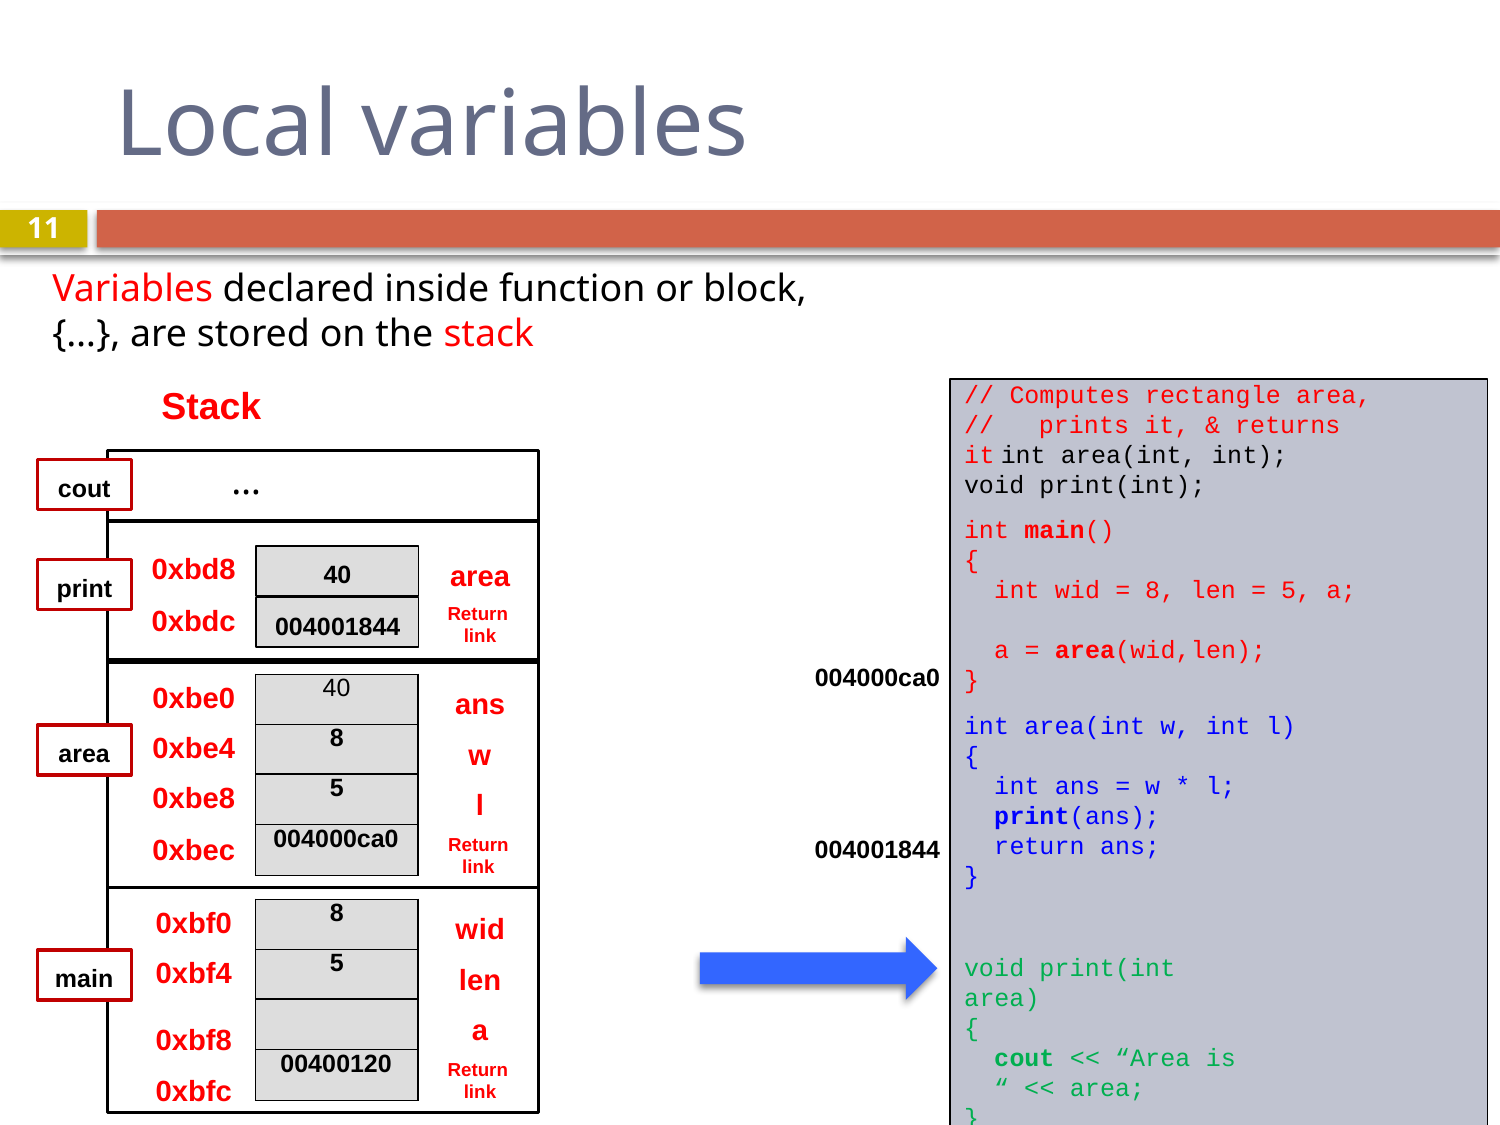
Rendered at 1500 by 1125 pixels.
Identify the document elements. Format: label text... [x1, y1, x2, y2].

text_box 0xbdc [149, 601, 238, 637]
text_box [107, 888, 539, 1113]
text_box 004001844 [812, 833, 942, 864]
title Local variables [100, 37, 1438, 200]
text_box wid [453, 910, 507, 946]
text_box 004001844 [272, 610, 403, 640]
text_box [256, 597, 419, 648]
text_box main [53, 962, 116, 993]
text_box 0xbd8 [149, 550, 238, 586]
text_box area [447, 556, 513, 592]
text_box 0xbf4 [153, 954, 234, 990]
text_box w [466, 735, 494, 771]
text_box 004000ca0 [799, 654, 963, 700]
table_cell 00400120 [256, 1050, 417, 1100]
text_box 0xbe4 [150, 729, 238, 765]
text_box link [461, 623, 499, 647]
text_box [37, 725, 132, 775]
text_box 0xbf8 0xbfc [153, 1004, 234, 1107]
slide_number 11 [0, 208, 88, 249]
text_box l Return link [445, 785, 511, 878]
text_box [37, 950, 132, 1000]
text_box // Computes rectangle area, // prints it, & returns it int area(int, int); void print(int); int main() { int wid = 8, len = 5, a; a = area(wid,len); } int area(int w, int l) { int ans = w * l; print(ans); return ans; } void print(int area) { cout << “Area is “ << area; } [949, 378, 1488, 1125]
text_box [107, 531, 539, 659]
text_box print [54, 572, 115, 603]
text_box area [56, 737, 113, 768]
table_cell 004000ca0 [256, 825, 417, 875]
text_box len [456, 960, 504, 996]
table_header 40 [256, 675, 417, 724]
table_cell 8 [256, 725, 417, 773]
text_box [37, 559, 132, 610]
text_box ans [452, 685, 508, 721]
text_box 0xbe8 0xbec [150, 779, 238, 866]
table_cell 5 [256, 775, 417, 824]
text_box [699, 935, 939, 1001]
text_box Variables declared inside function or block, {…}, are stored on the stack [37, 256, 863, 362]
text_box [37, 449, 539, 522]
table_cell 5 [256, 950, 417, 998]
text_box a Return link [445, 1011, 511, 1103]
text_box 0xbf0 [153, 904, 234, 940]
text_box 0xbe0 [150, 679, 238, 715]
table_header 8 [256, 900, 417, 949]
text_box Stack [146, 374, 277, 435]
text_box [107, 659, 539, 888]
text_box Return [445, 601, 511, 625]
text_box [256, 546, 419, 597]
text_box 40 [321, 558, 354, 589]
table_cell [256, 1000, 417, 1049]
